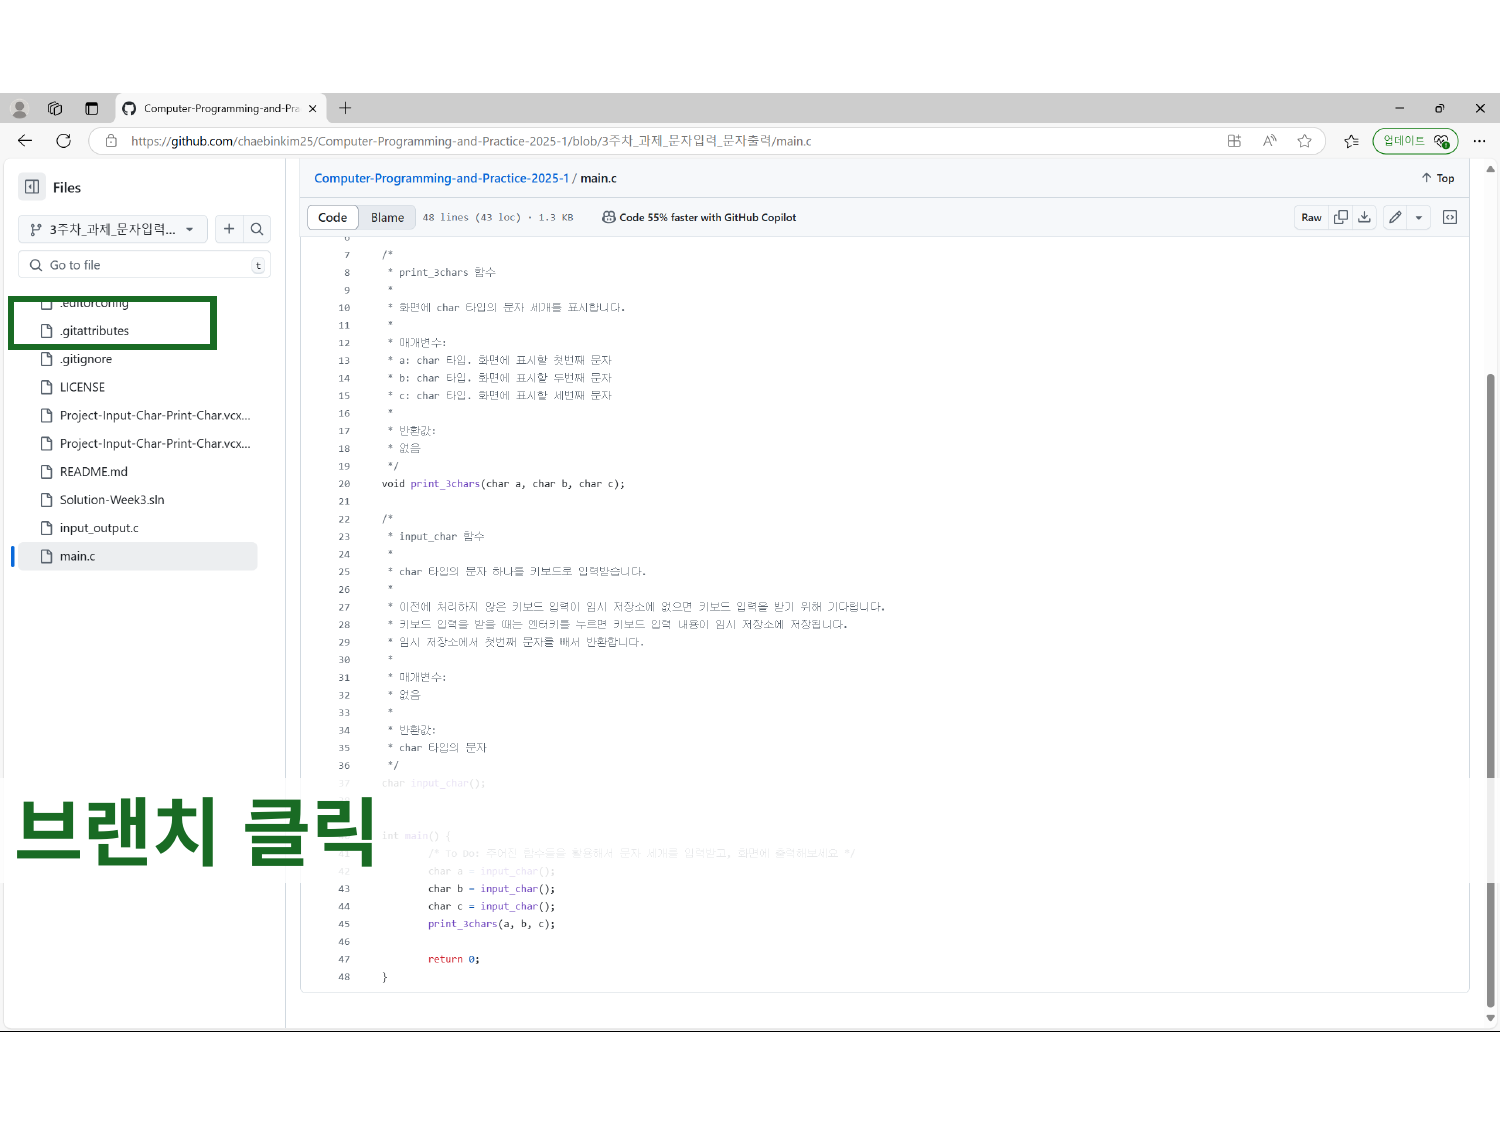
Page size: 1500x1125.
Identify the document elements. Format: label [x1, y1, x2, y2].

picture [0, 93, 1500, 1032]
